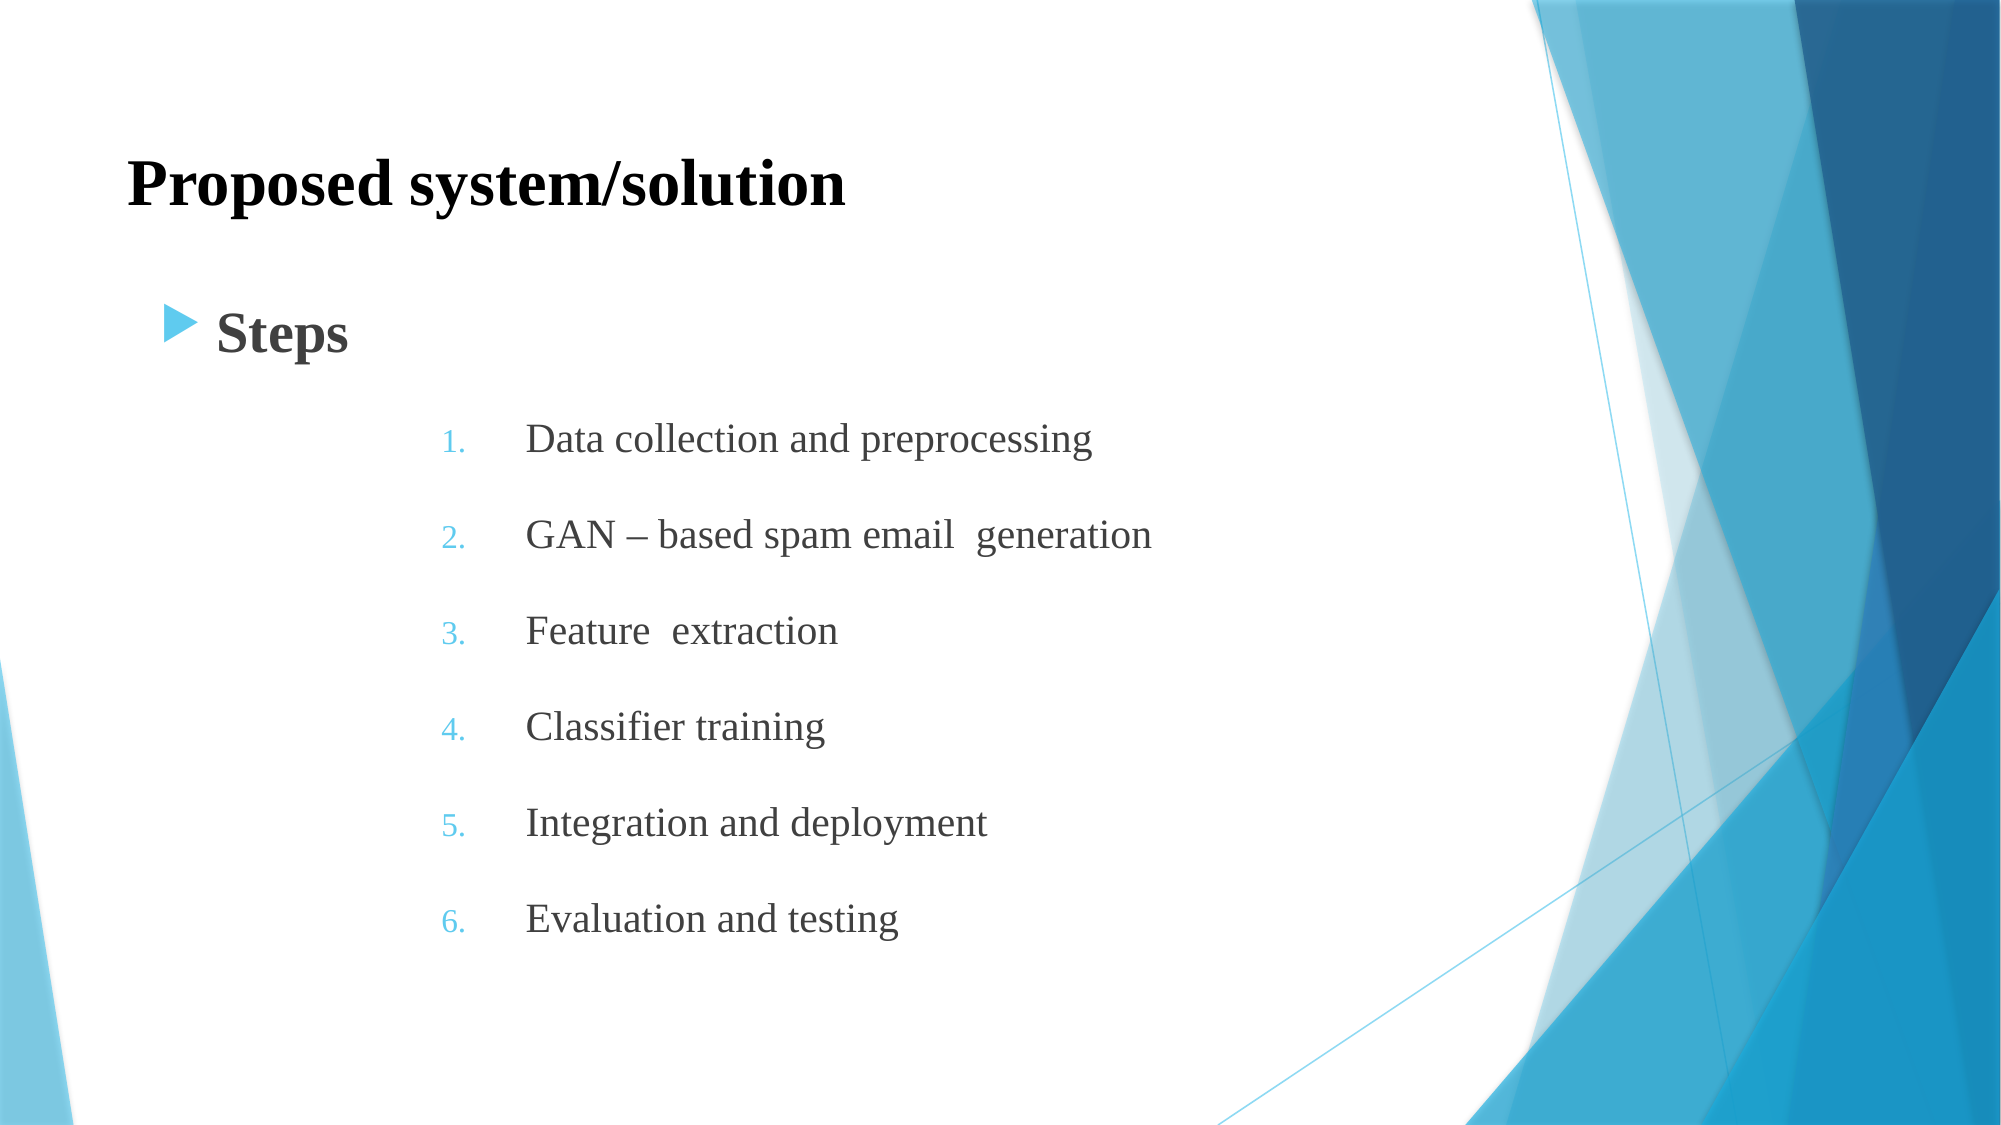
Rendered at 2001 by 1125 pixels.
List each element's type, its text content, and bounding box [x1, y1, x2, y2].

list Steps Data collection and preprocessing GAN – based spam email generation Feature extraction Classifier training Integration and deployment Evaluation and testing [145, 287, 1556, 1025]
title Proposed system/solution [112, 131, 1523, 268]
